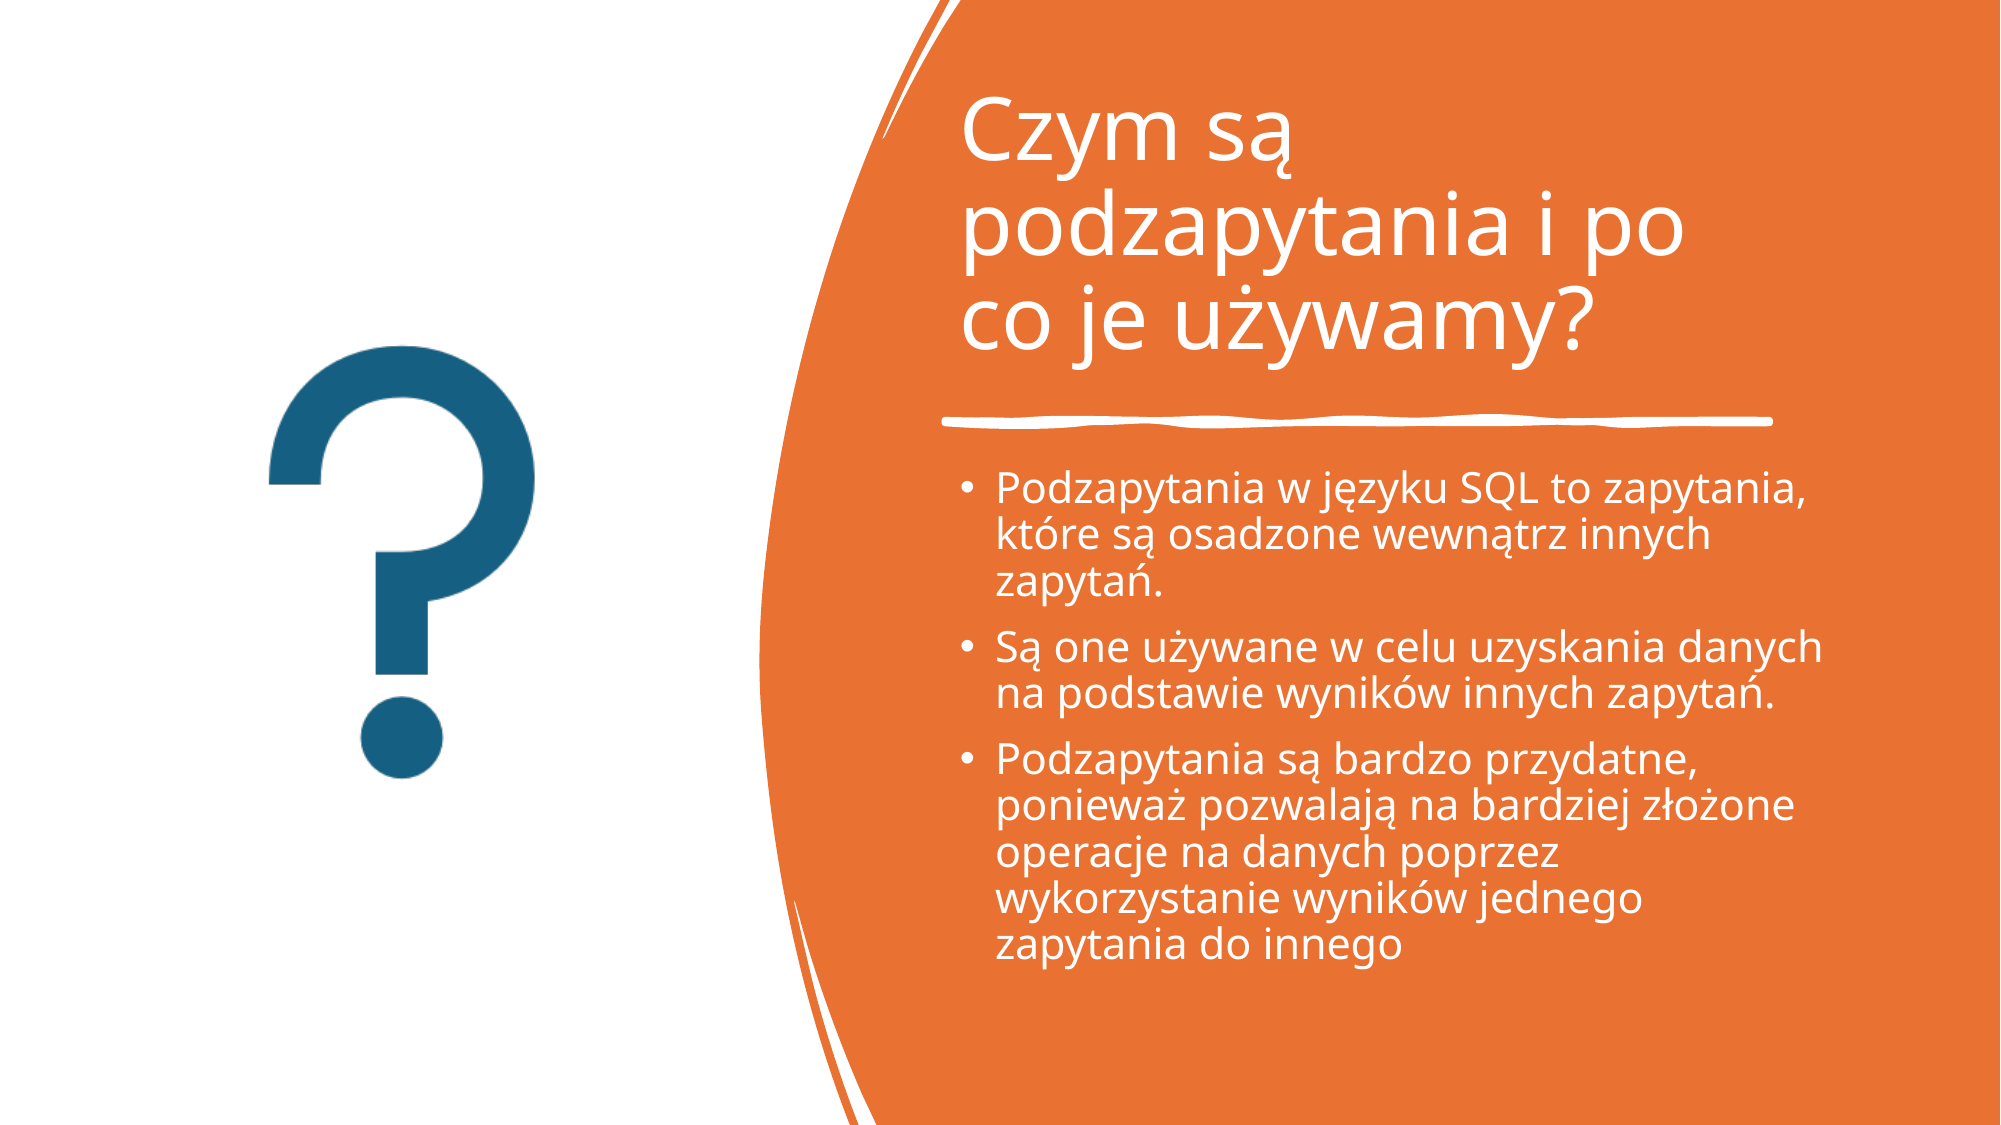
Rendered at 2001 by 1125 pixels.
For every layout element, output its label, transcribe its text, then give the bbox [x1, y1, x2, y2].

text_box [759, 0, 2000, 1125]
text_box [0, 0, 939, 1125]
picture [124, 285, 679, 840]
list Podzapytania w języku SQL to zapytania, które są osadzone wewnątrz innych zapytań. Są one używane w celu uzyskania danych na podstawie wyników innych zapytań. Podzapytania są bardzo przydatne, ponieważ pozwalają na bardziej złożone operacje na danych poprzez wykorzystanie wyników jednego zapytania do innego [944, 458, 1841, 1020]
title Czym są podzapytania i po co je używamy? [944, 75, 1821, 377]
text_box [943, 415, 1772, 428]
text_box [889, 0, 960, 125]
